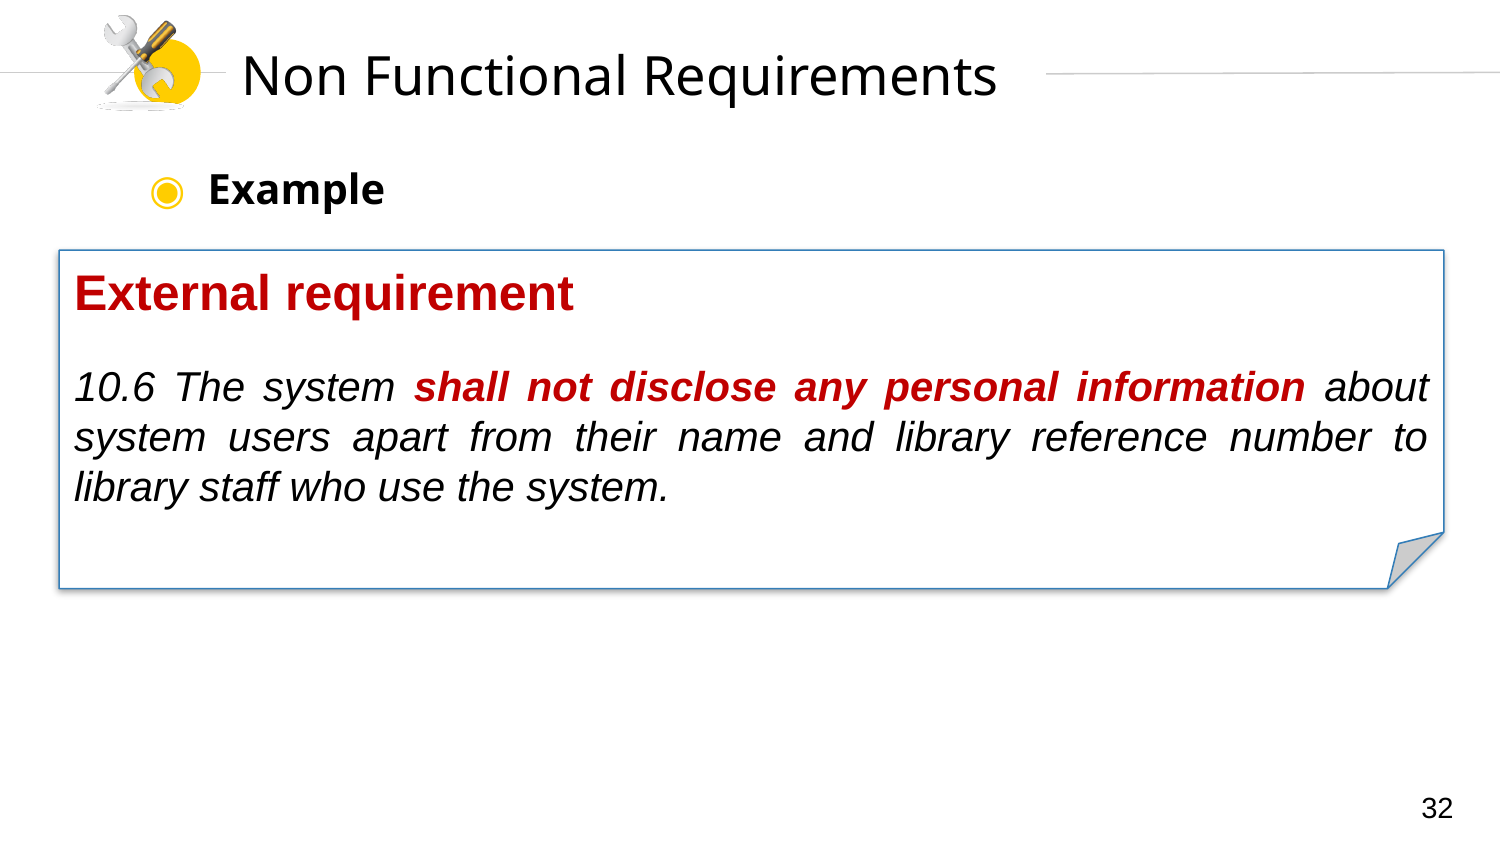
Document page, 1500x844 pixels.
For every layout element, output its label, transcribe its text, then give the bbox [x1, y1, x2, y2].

title Non Functional Requirements [226, 38, 1047, 110]
text_box External requirement 10.6 The system shall not disclose any personal information about system users apart from their name and library reference number to library staff who use the system. [59, 250, 1444, 589]
picture [94, 14, 184, 112]
list Example [134, 153, 1344, 229]
slide_number 32 [1406, 782, 1500, 828]
